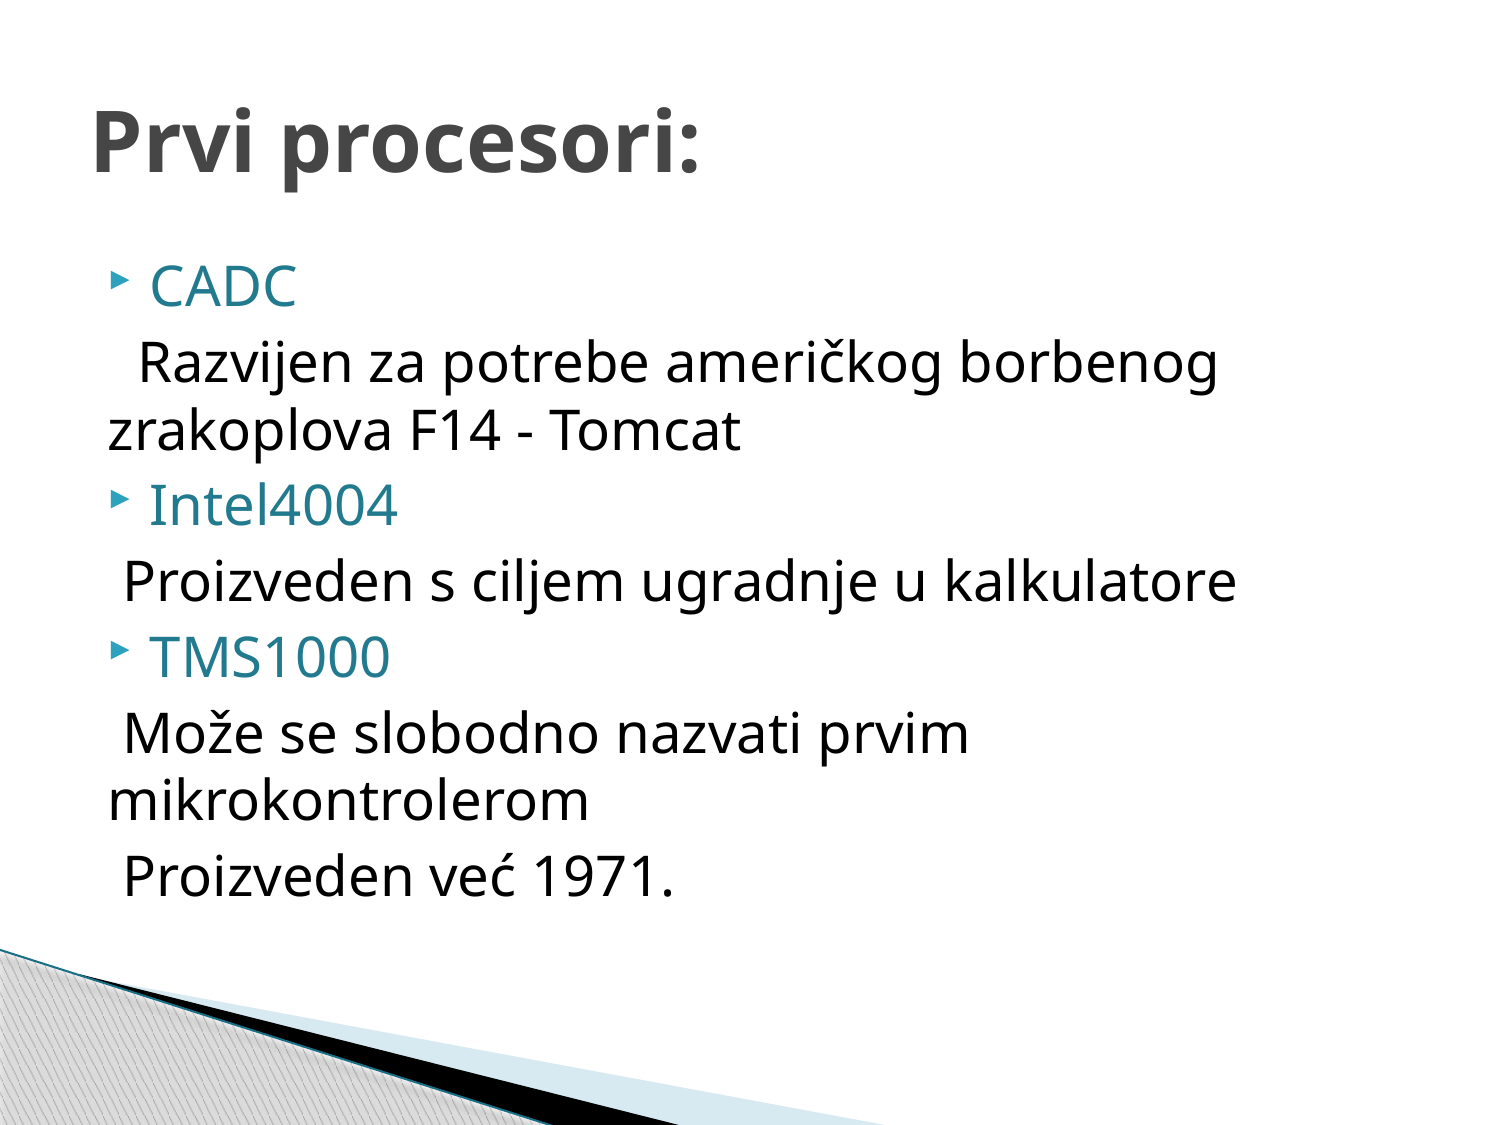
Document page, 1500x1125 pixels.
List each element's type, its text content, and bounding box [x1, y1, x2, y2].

list CADC Razvijen za potrebe američkog borbenog zrakoplova F14 - Tomcat Intel4004 Proizveden s ciljem ugradnje u kalkulatore TMS1000 Može se slobodno nazvati prvim mikrokontrolerom Proizveden već 1971. [75, 243, 1425, 986]
title Prvi procesori: [75, 45, 1425, 233]
